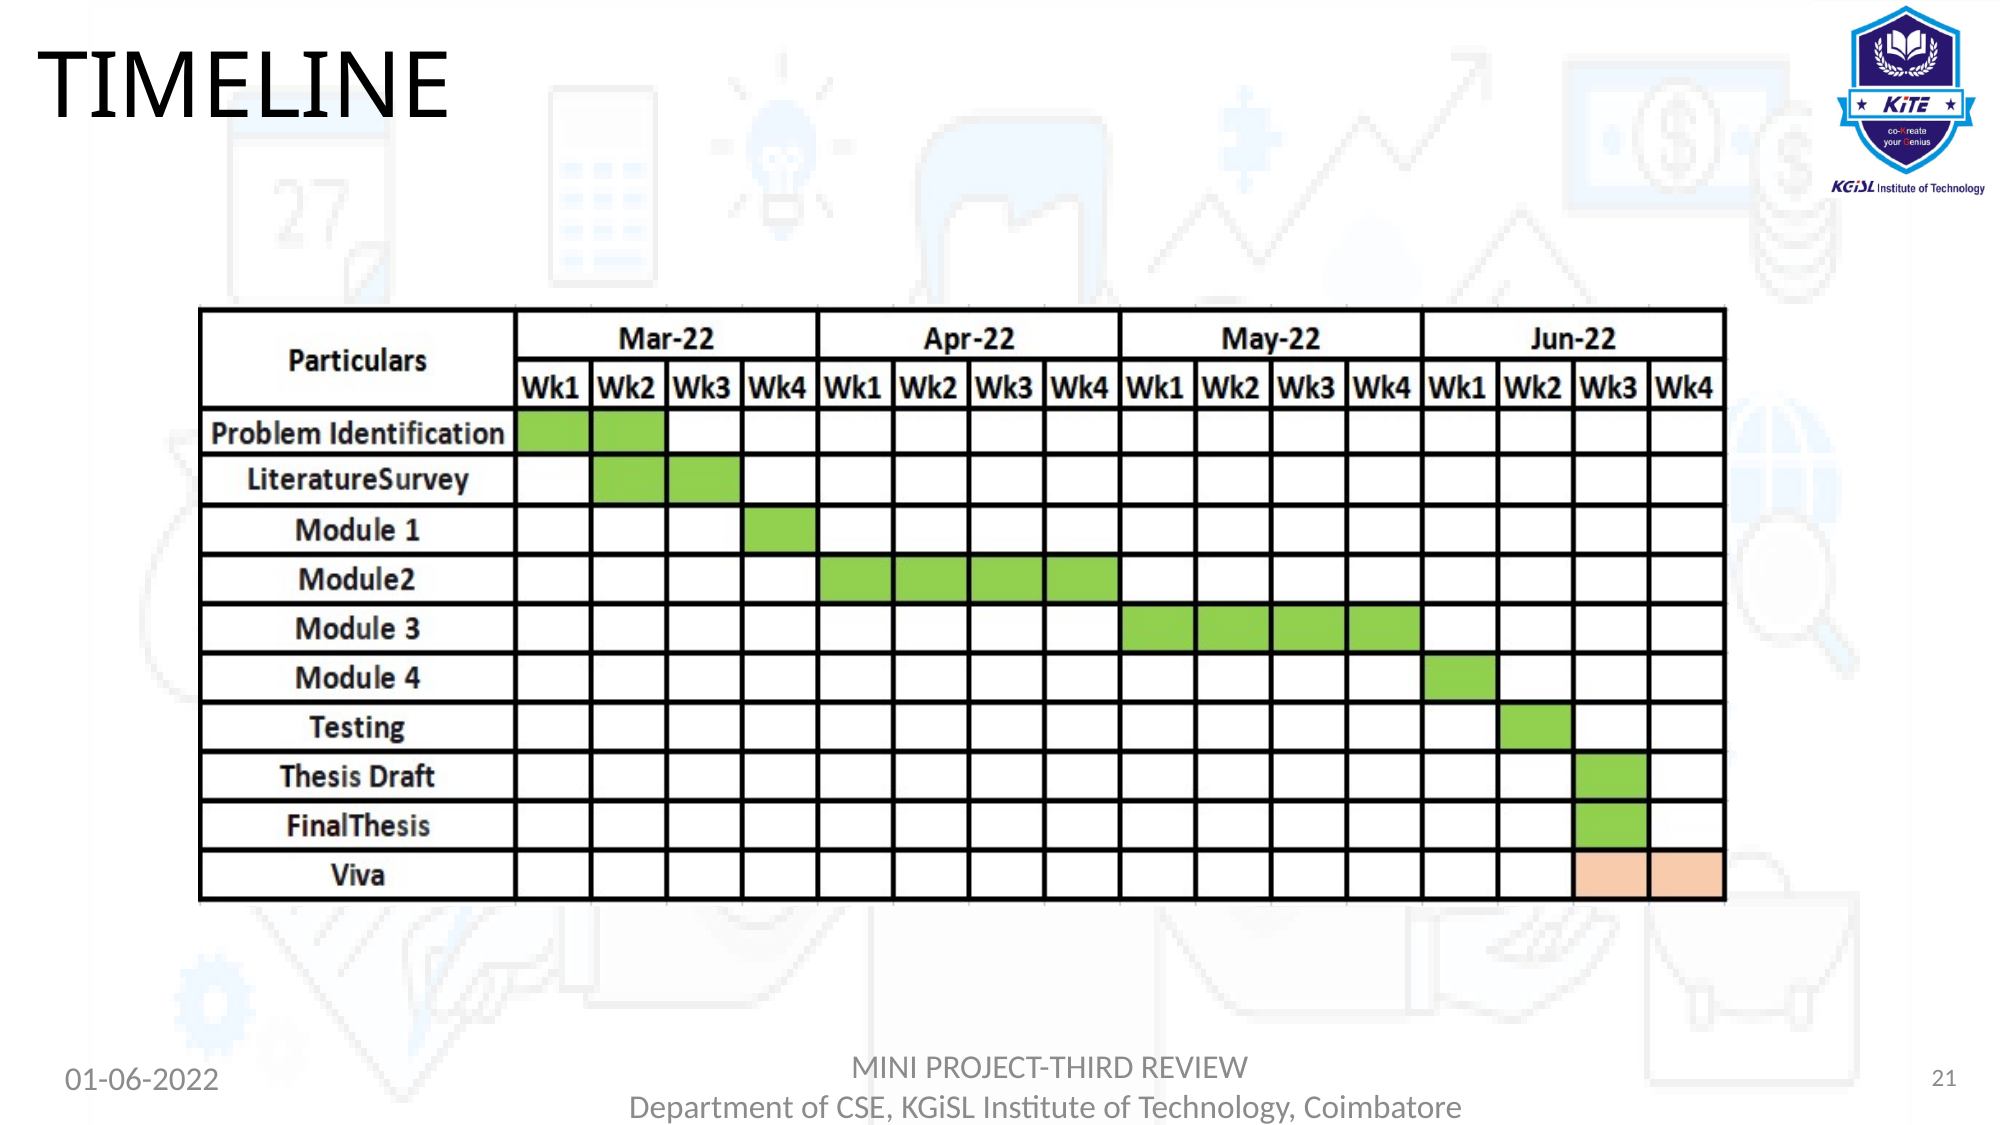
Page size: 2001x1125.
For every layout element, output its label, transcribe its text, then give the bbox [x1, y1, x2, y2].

picture [198, 304, 1729, 906]
slide_number 21 [1880, 1046, 1973, 1107]
footer MINI PROJECT-THIRD REVIEW Department of CSE, KGiSL Institute of Technology, Coimbatore [495, 1055, 1605, 1115]
title TIMELINE [22, 18, 1748, 157]
picture [1812, 0, 2000, 198]
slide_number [49, 1047, 268, 1108]
